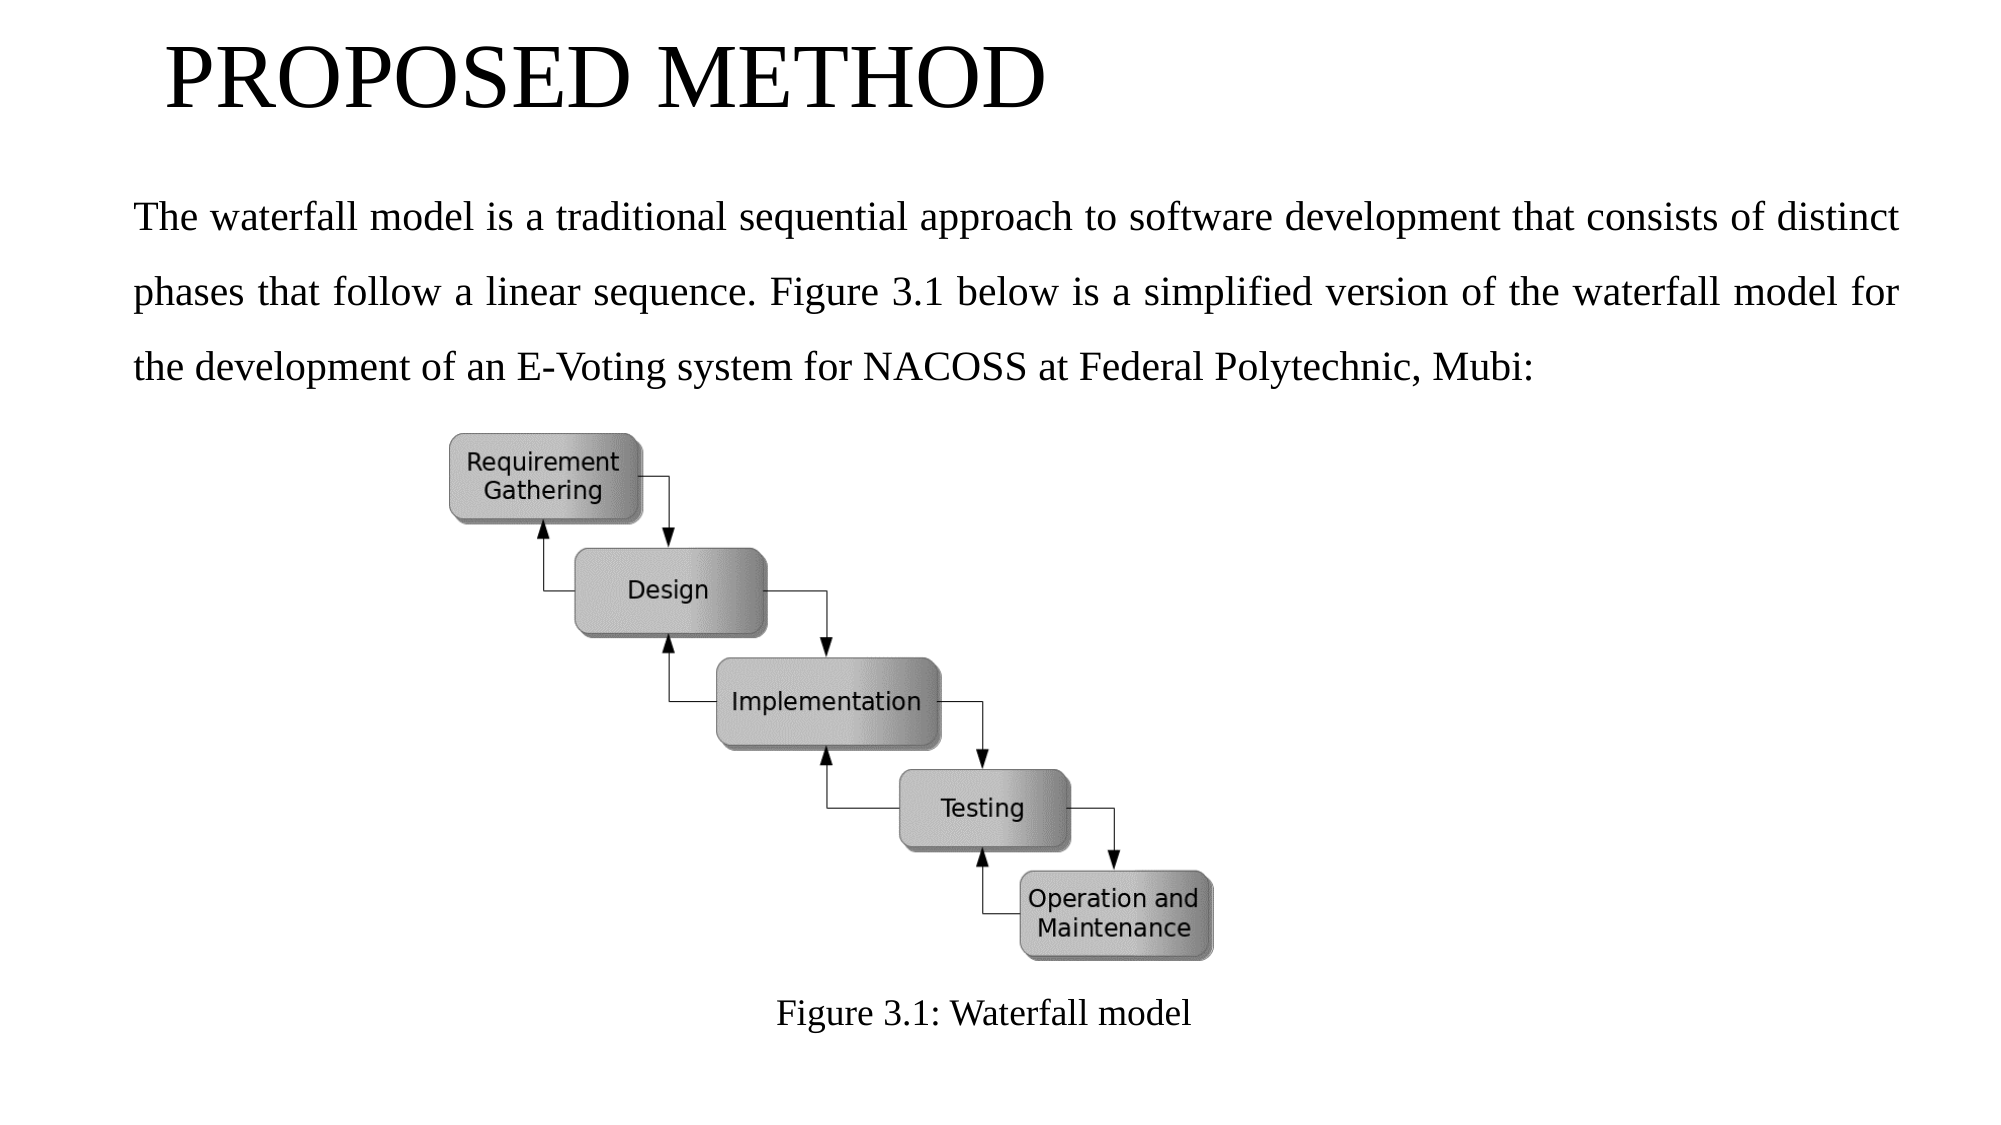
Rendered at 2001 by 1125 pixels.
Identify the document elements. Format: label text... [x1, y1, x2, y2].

picture [440, 427, 1218, 963]
text_box Figure 3.1: Waterfall model [760, 980, 1208, 1041]
text_box The waterfall model is a traditional sequential approach to software development that consists of distinct phases that follow a linear sequence. Figure 3.1 below is a simplified version of the waterfall model for the development of an E-Voting system for NACOSS at Federal Polytechnic, Mubi: [118, 156, 1917, 397]
title PROPOSED METHOD [149, 75, 1851, 156]
text_box [0, 0, 2000, 75]
